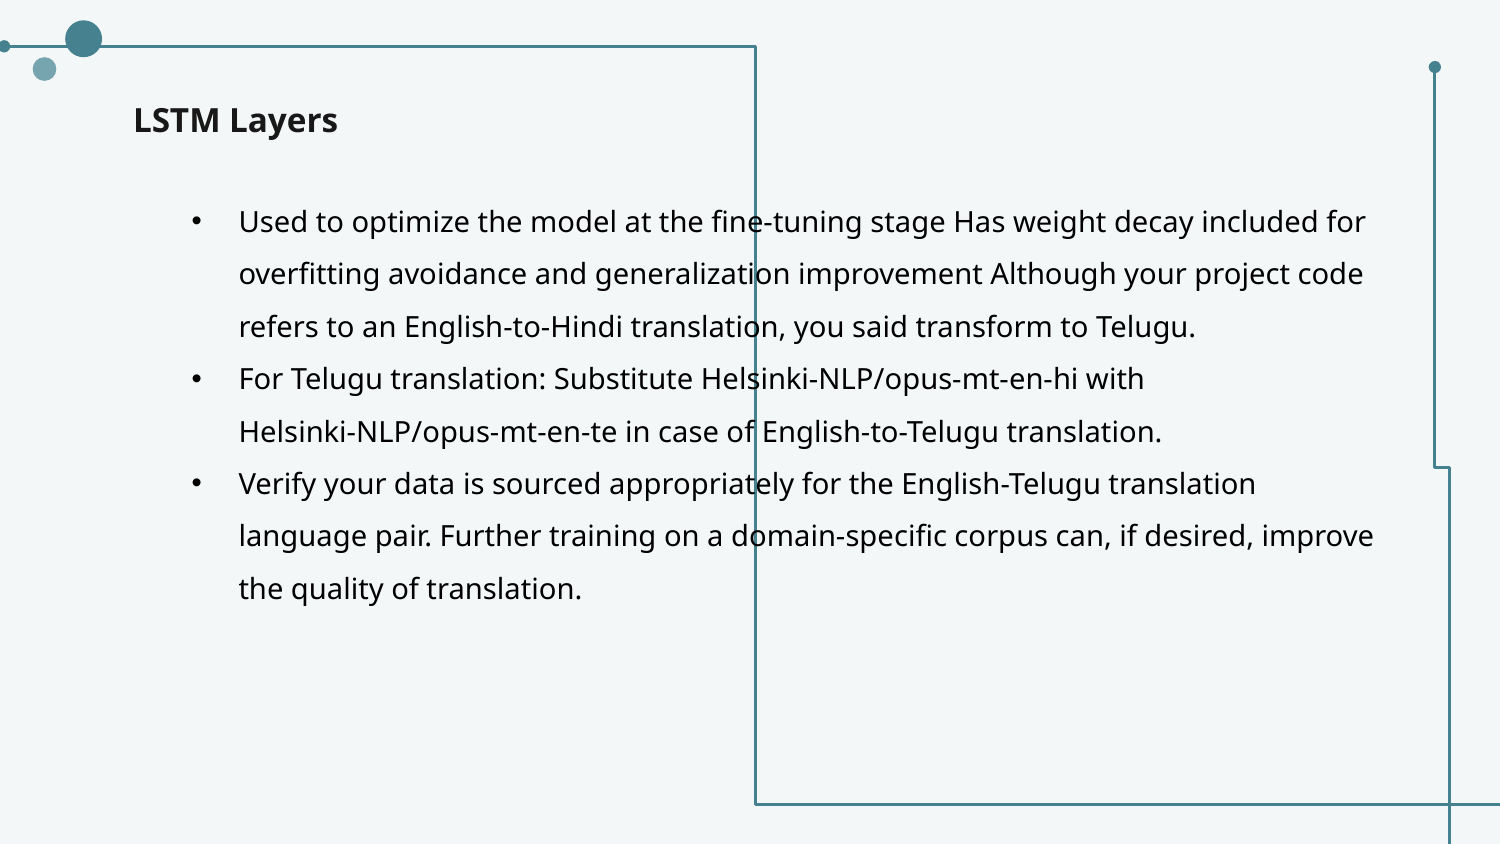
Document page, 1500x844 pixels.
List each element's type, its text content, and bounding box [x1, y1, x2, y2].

text_box Used to optimize the model at the fine-tuning stage Has weight decay included for overfitting avoidance and generalization improvement Although your project code refers to an English-to-Hindi translation, you said transform to Telugu. For Telugu translation: Substitute Helsinki-NLP/opus-mt-en-hi with Helsinki-NLP/opus-mt-en-te in case of English-to-Telugu translation. Verify your data is sourced appropriately for the English-Telugu translation language pair. Further training on a domain-specific corpus can, if desired, improve the quality of translation. [176, 178, 1409, 547]
title LSTM Layers [118, 84, 1382, 179]
